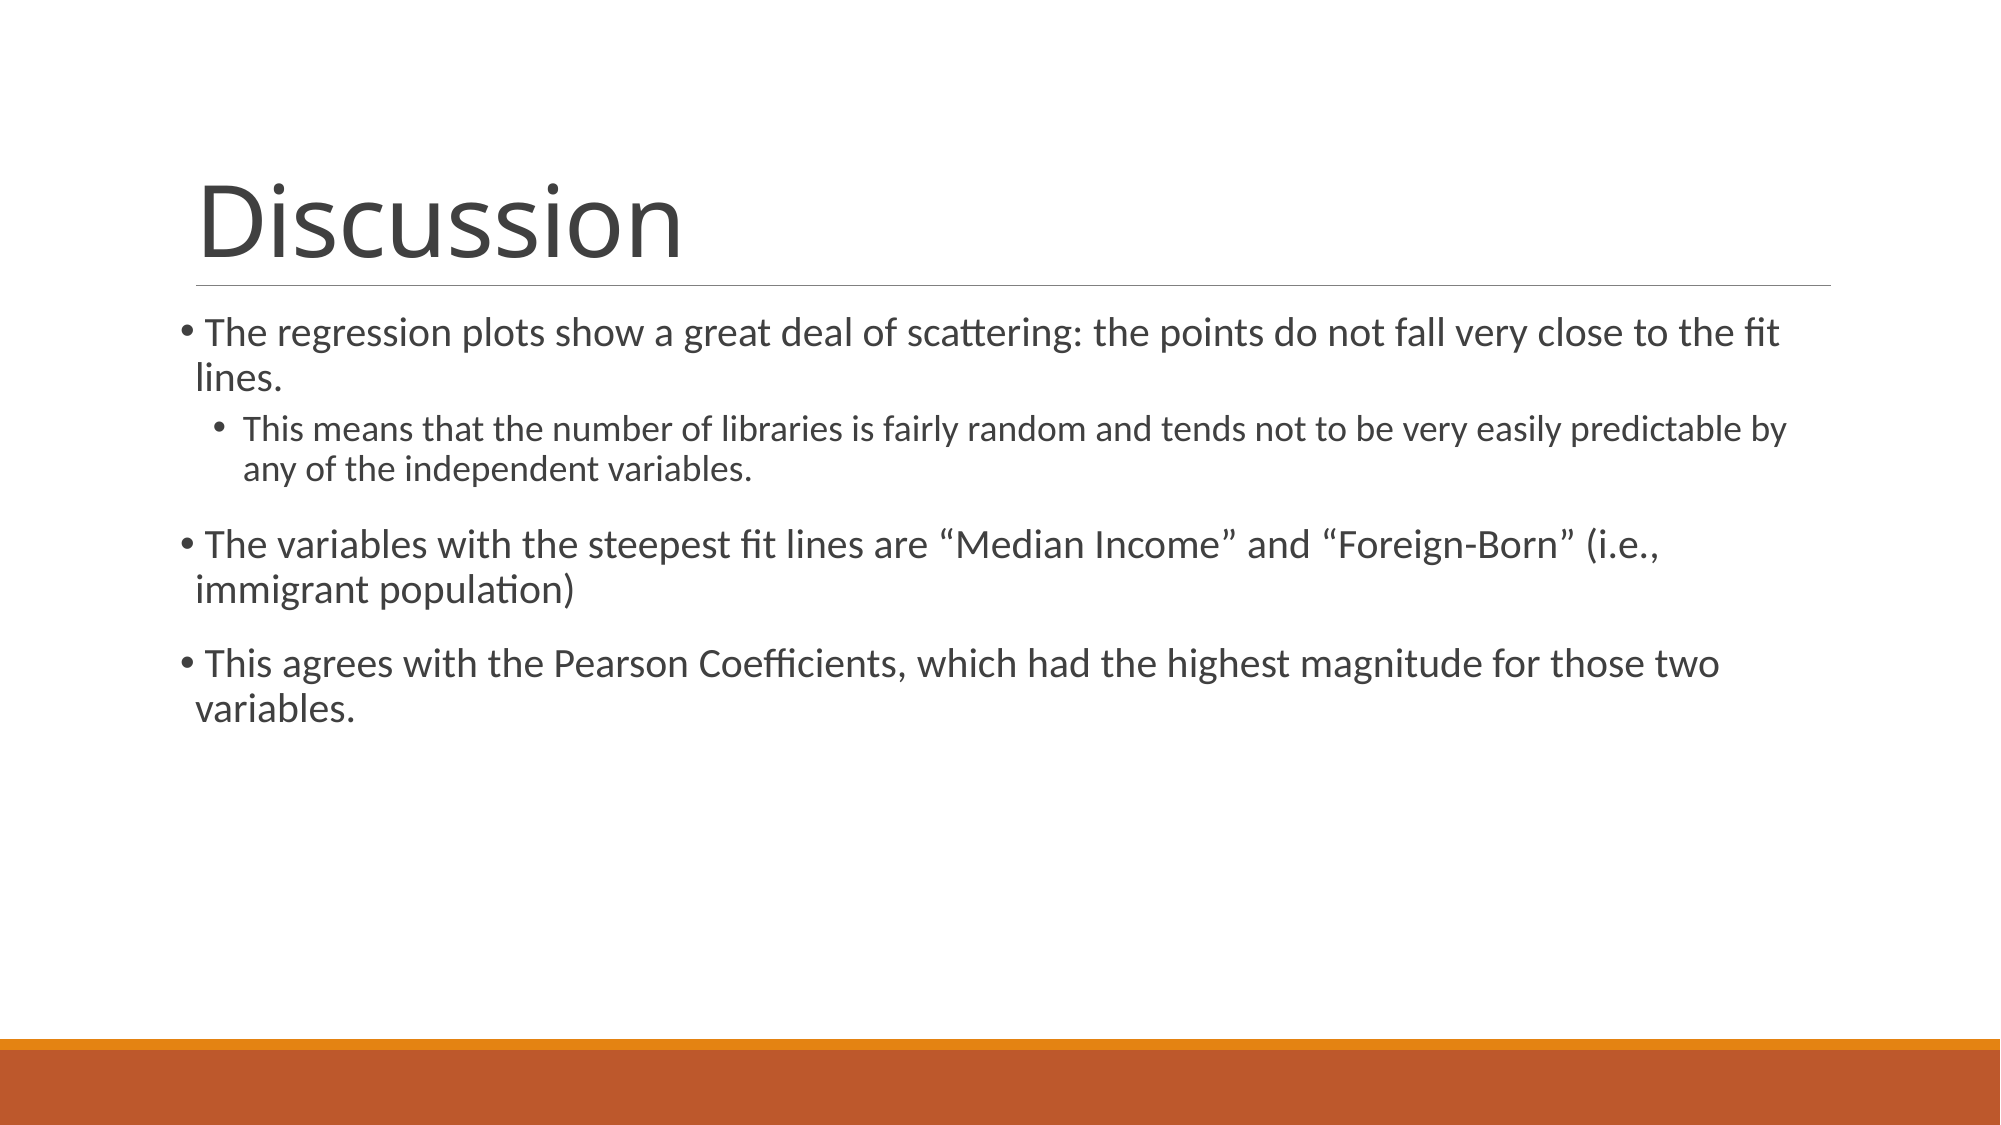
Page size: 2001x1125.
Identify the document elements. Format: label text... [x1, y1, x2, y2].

title Discussion [180, 47, 1830, 285]
list The regression plots show a great deal of scattering: the points do not fall very close to the fit lines. This means that the number of libraries is fairly random and tends not to be very easily predictable by any of the independent variables. The variables with the steepest fit lines are “Median Income” and “Foreign-Born” (i.e., immigrant population) This agrees with the Pearson Coefficients, which had the highest magnitude for those two variables. [180, 302, 1830, 963]
